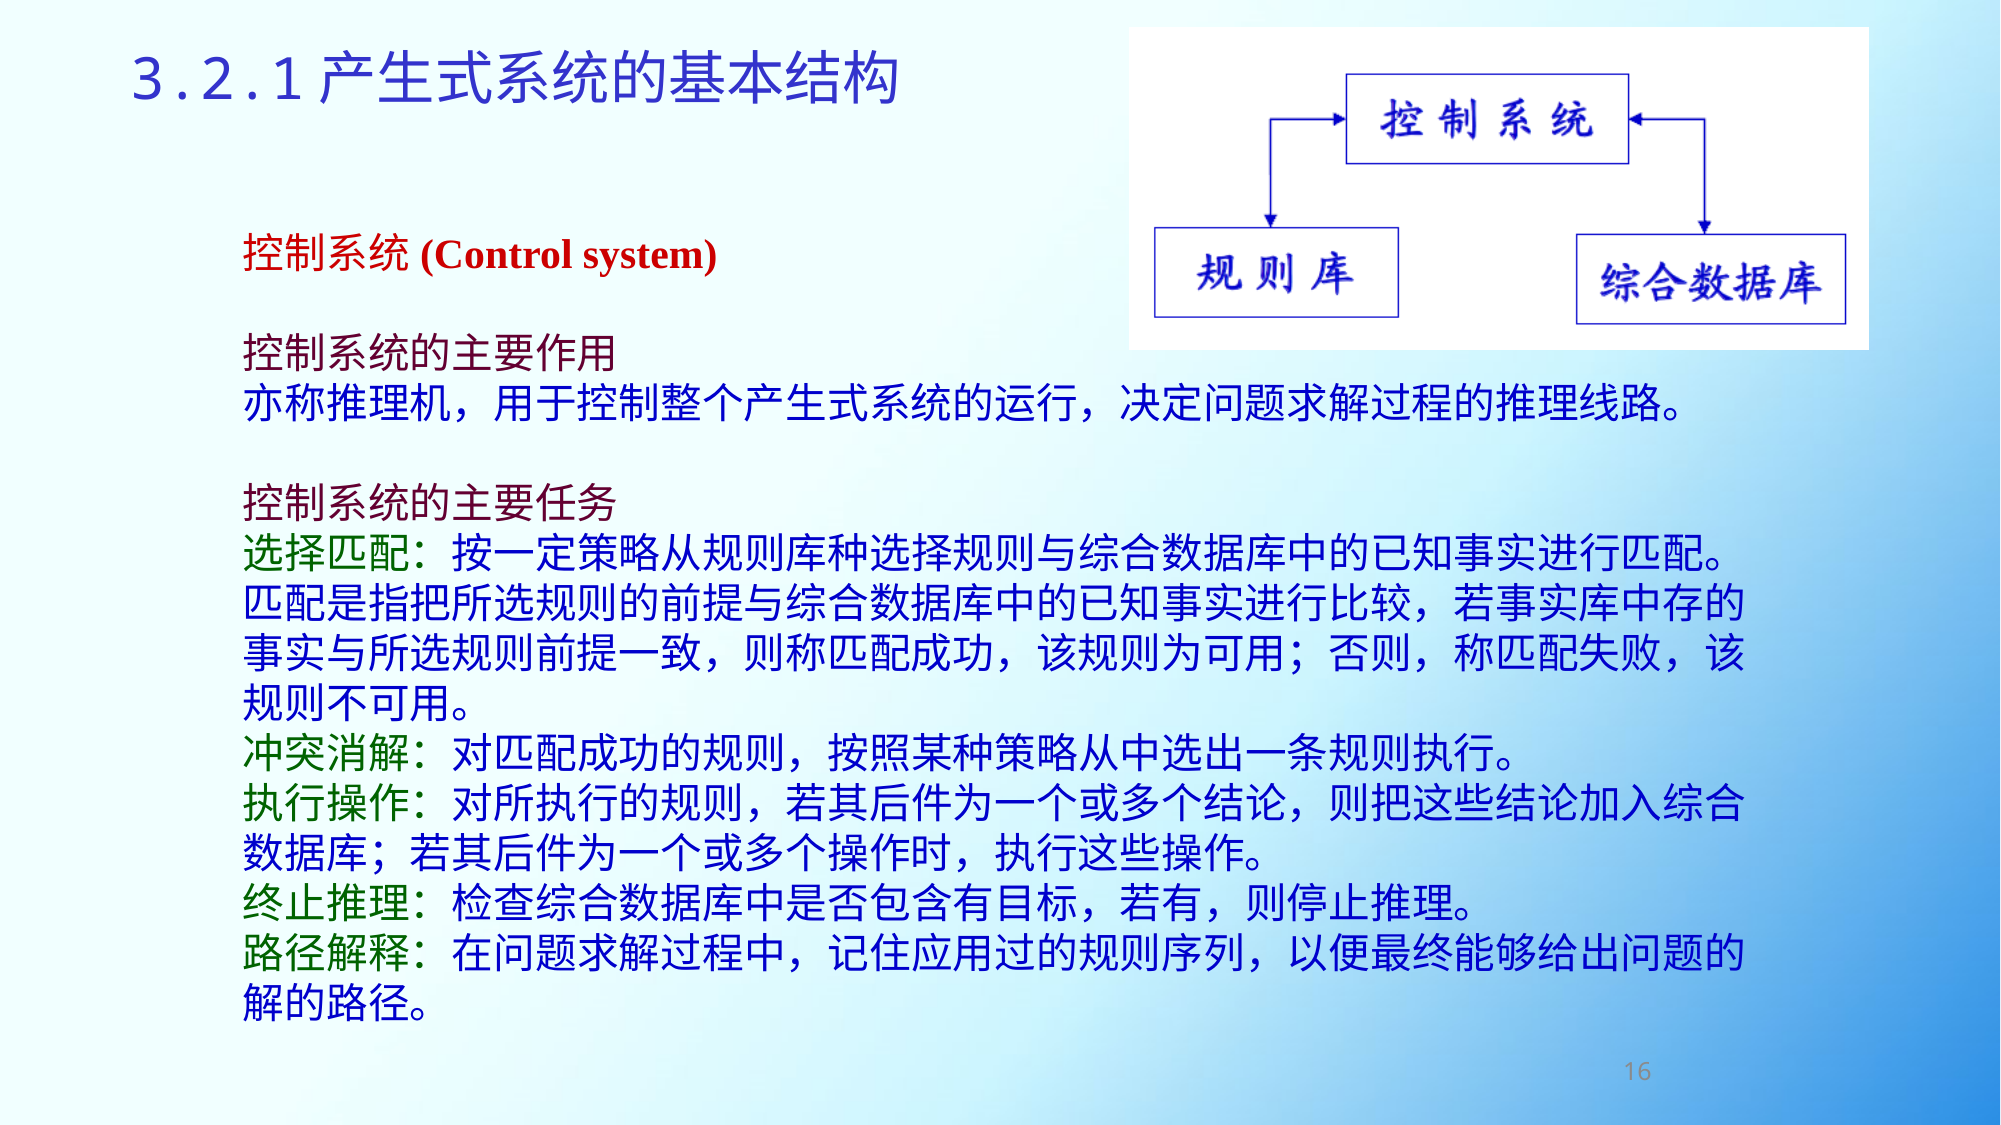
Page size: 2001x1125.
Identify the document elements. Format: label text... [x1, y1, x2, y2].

text_box 控制系统(Control system) 控制系统的主要作用 亦称推理机，用于控制整个产生式系统的运行，决定问题求解过程的推理线路。 控制系统的主要任务 选择匹配：按一定策略从规则库种选择规则与综合数据库中的已知事实进行匹配。匹配是指把所选规则的前提与综合数据库中的已知事实进行比较，若事实库中存的事实与所选规则前提一致，则称匹配成功，该规则为可用；否则，称匹配失败，该规则不可用。 冲突消解：对匹配成功的规则，按照某种策略从中选出一条规则执行。 执行操作：对所执行的规则，若其后件为一个或多个结论，则把这些结论加入综合数据库；若其后件为一个或多个操作时，执行这些操作。 终止推理：检查综合数据库中是否包含有目标，若有，则停止推理。 路径解释：在问题求解过程中，记住应用过的规则序列，以便最终能够给出问题的解的路径。 [228, 219, 1772, 1035]
slide_number 16 [1412, 1042, 1863, 1103]
picture [0, 0, 2001, 1125]
title 3.2.1产生式系统的基本结构 [114, 27, 1129, 135]
